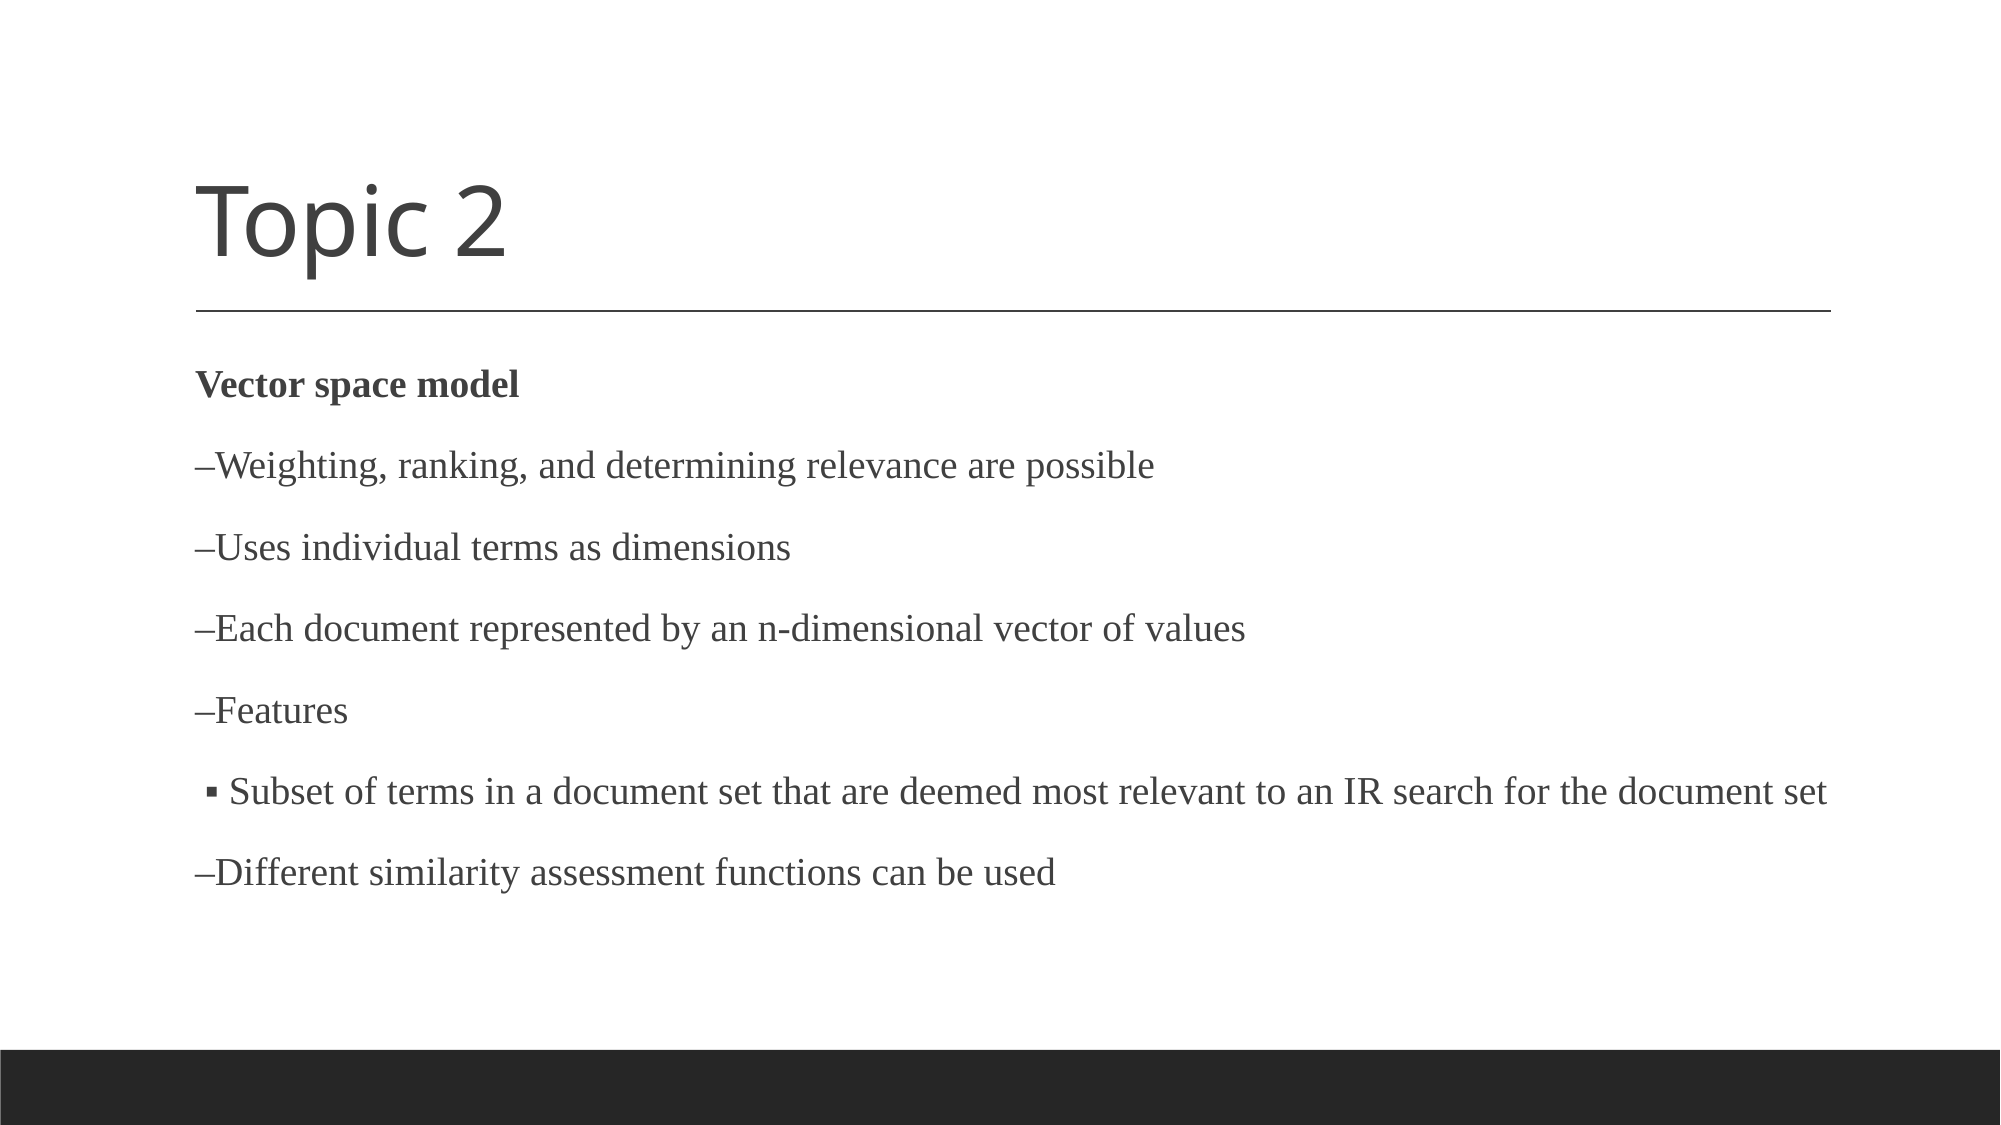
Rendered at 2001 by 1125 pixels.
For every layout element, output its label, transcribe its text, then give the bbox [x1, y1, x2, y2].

title Topic 2 [180, 47, 1830, 285]
list Vector space model –Weighting, ranking, and determining relevance are possible –Uses individual terms as dimensions –Each document represented by an n-dimensional vector of values –Features ▪ Subset of terms in a document set that are deemed most relevant to an IR search for the document set –Different similarity assessment functions can be used [180, 345, 1830, 963]
